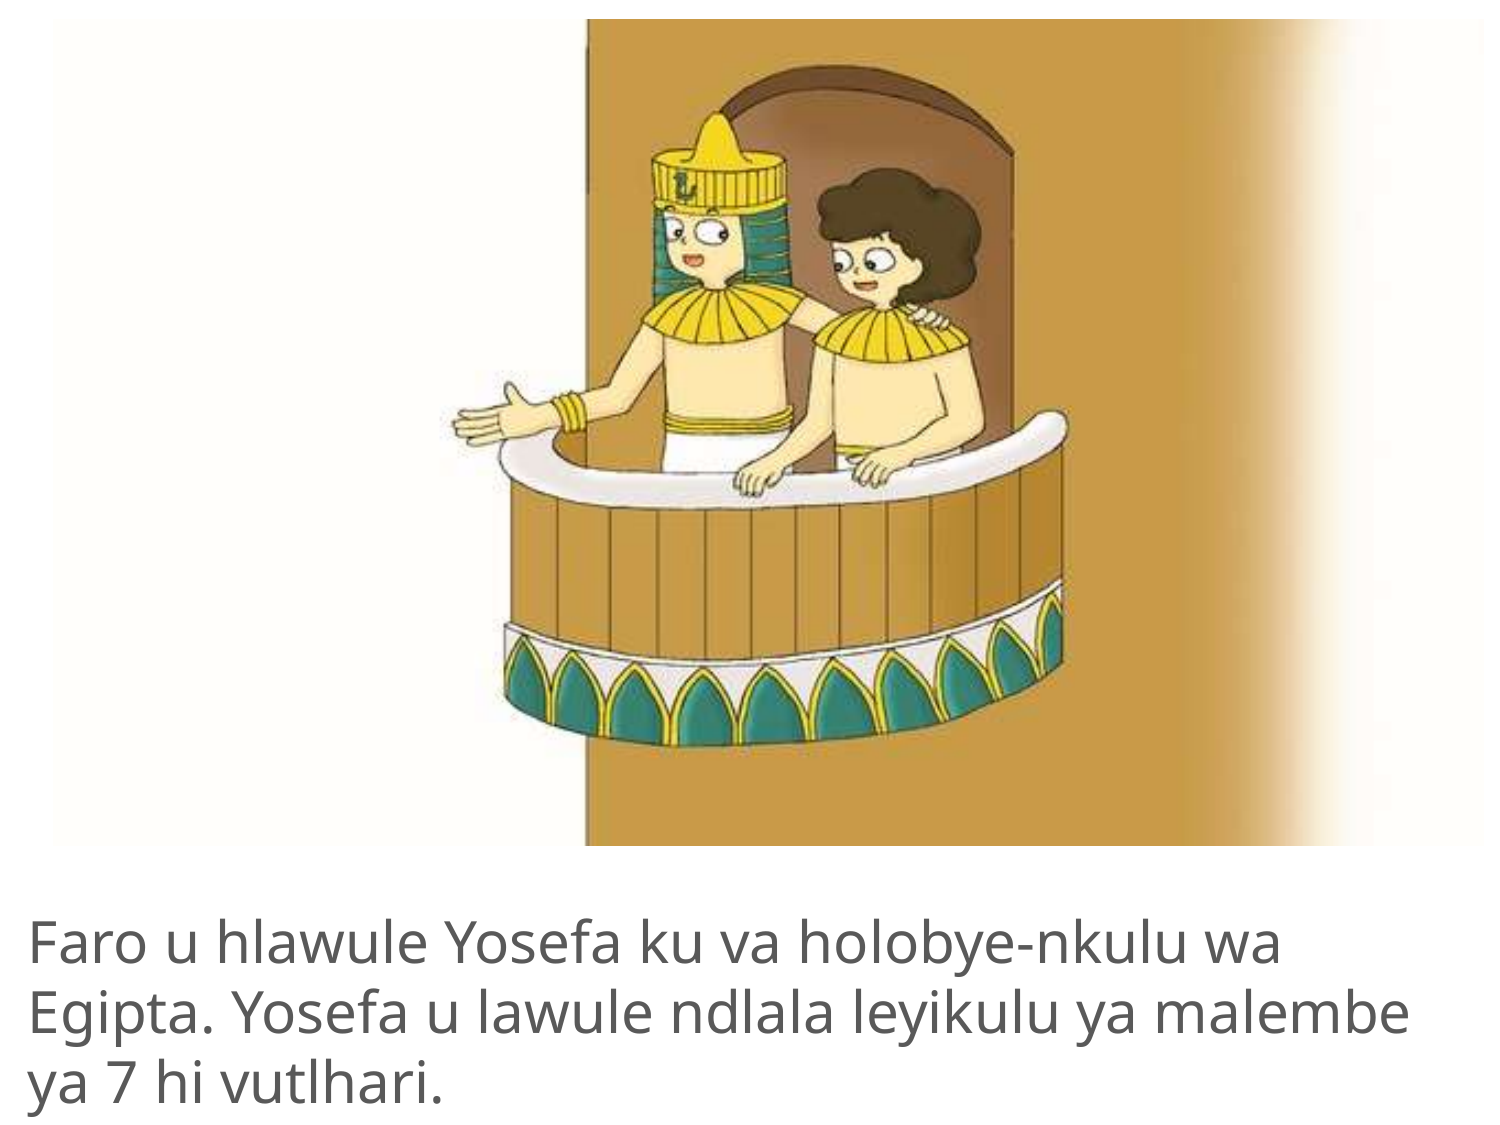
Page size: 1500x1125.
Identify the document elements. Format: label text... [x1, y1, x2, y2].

text_box Faro u hlawule Yosefa ku va holobye-nkulu wa Egipta. Yosefa u lawule ndlala leyikulu ya malembe ya 7 hi vutlhari. [13, 897, 1484, 1123]
picture [52, 18, 1484, 847]
